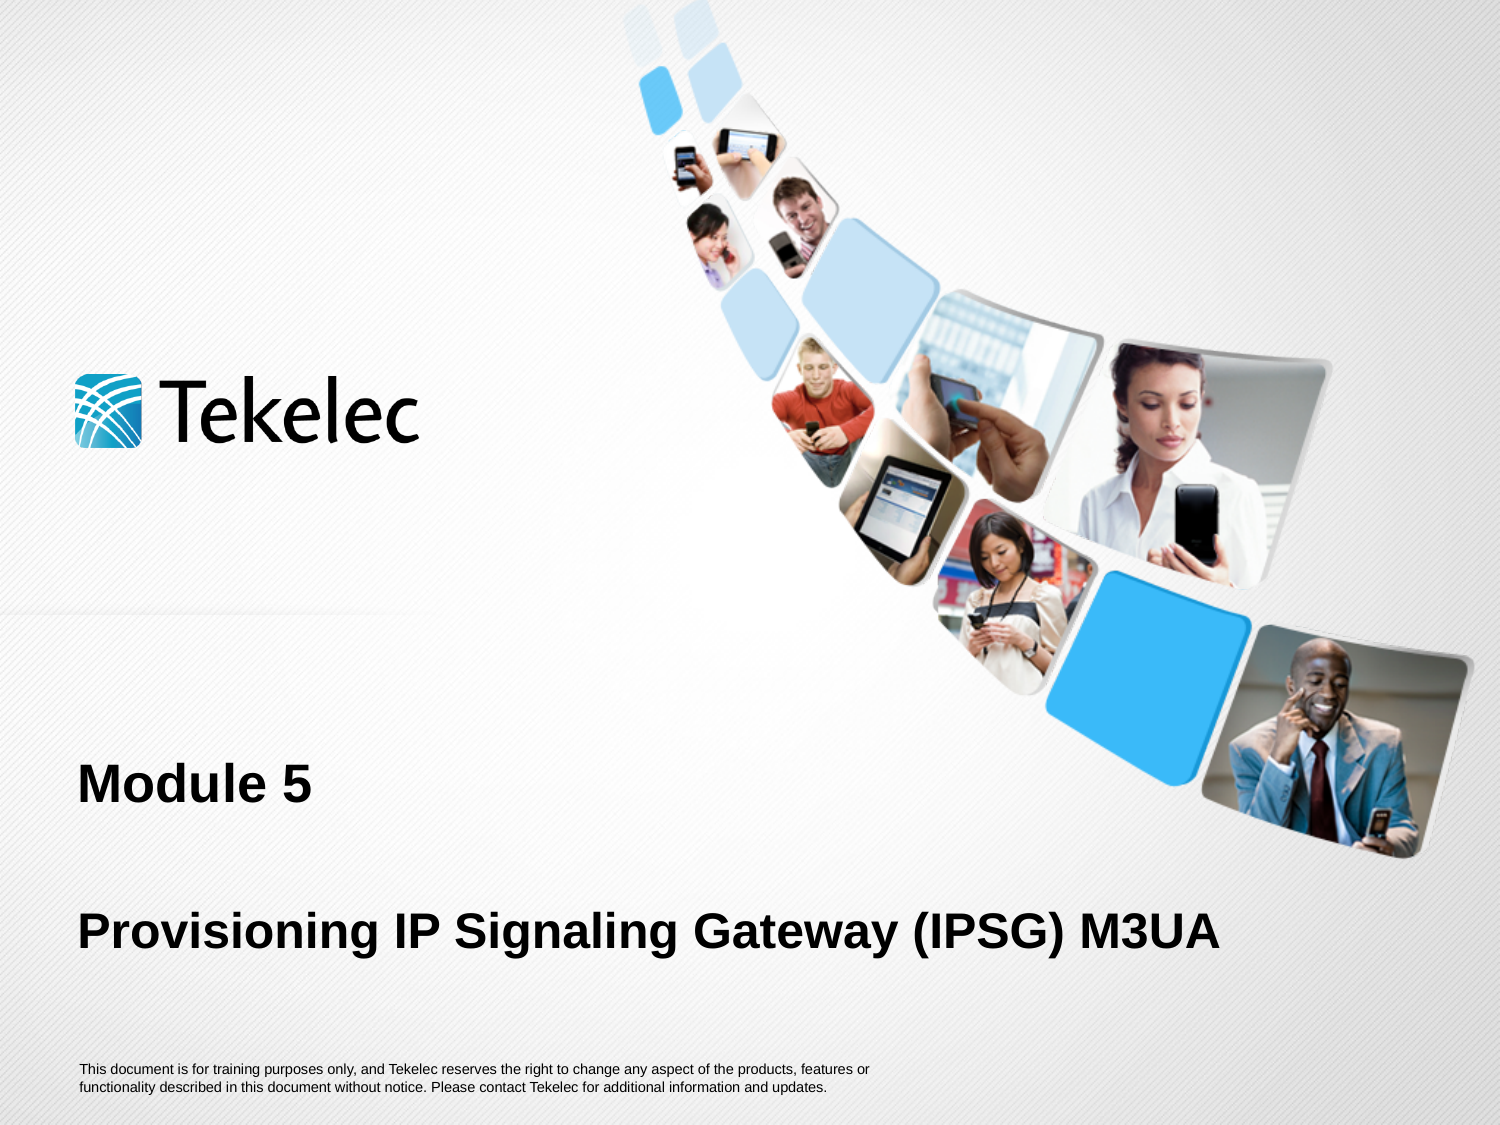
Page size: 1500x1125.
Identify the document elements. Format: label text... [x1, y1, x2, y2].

title Module 5 [62, 741, 1050, 900]
picture [0, 0, 1500, 1125]
subtitle Provisioning IP Signaling Gateway (IPSG) M3UA [62, 903, 1338, 988]
